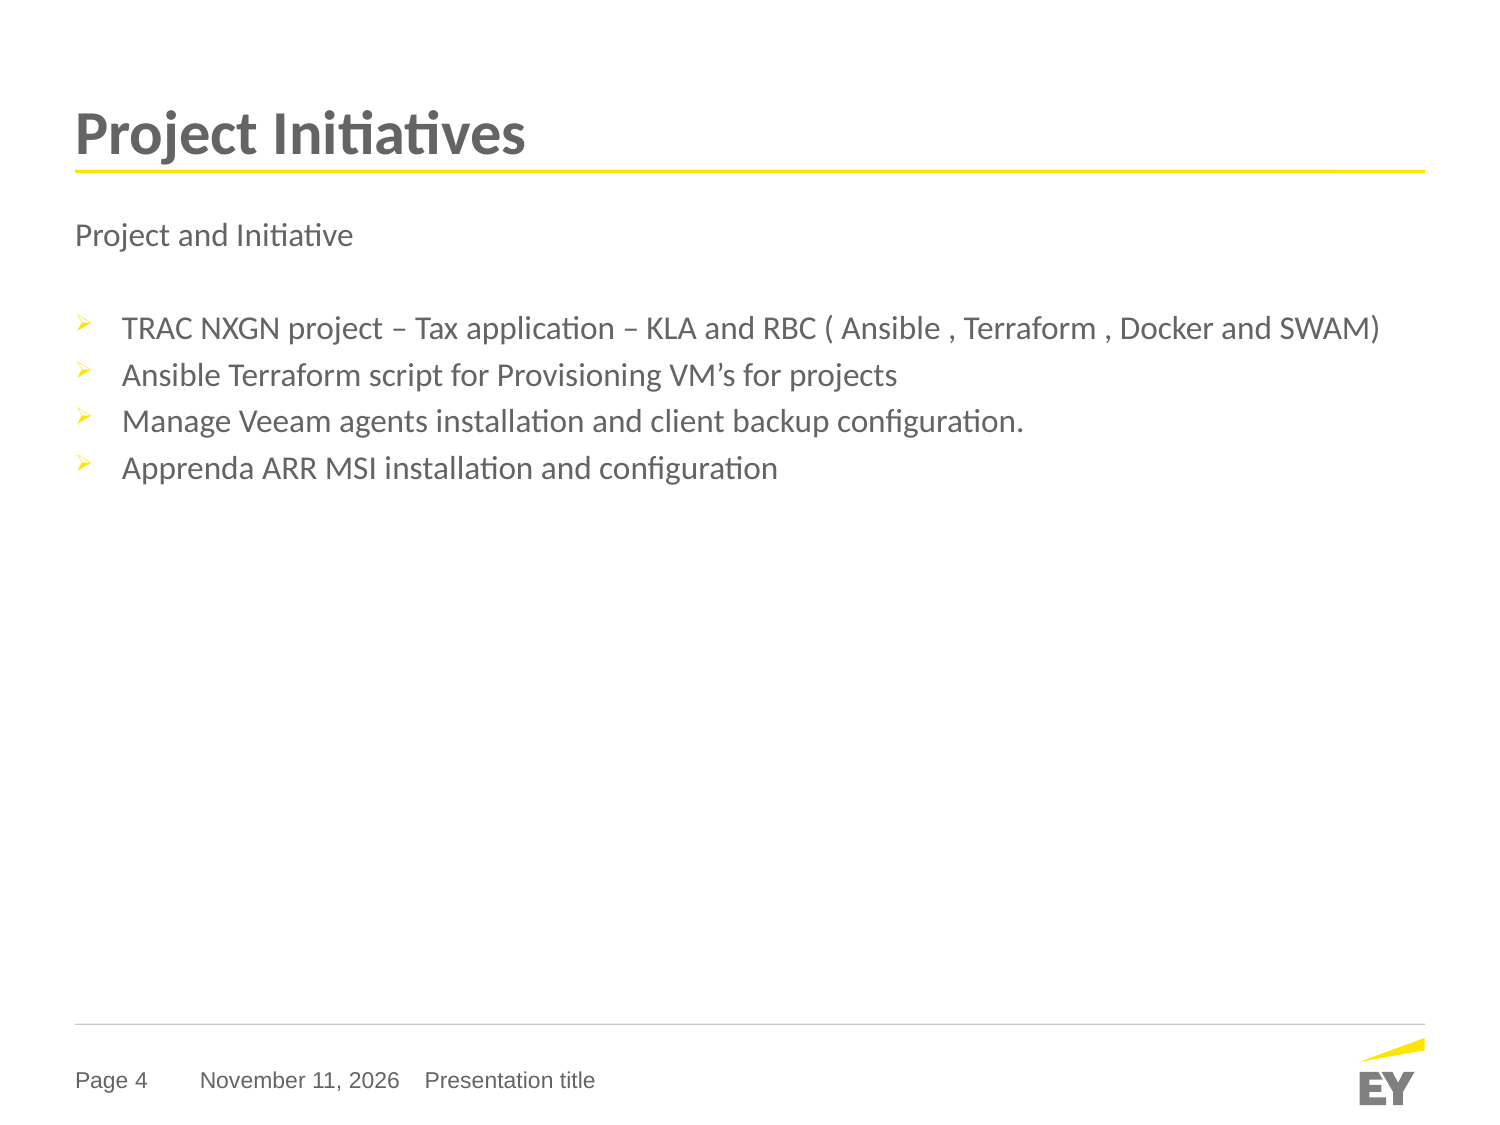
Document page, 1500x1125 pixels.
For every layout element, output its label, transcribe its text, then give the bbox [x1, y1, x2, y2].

title Project Initiatives [75, 103, 1426, 245]
list Project and Initiative TRAC NXGN project – Tax application – KLA and RBC ( Ansible , Terraform , Docker and SWAM) Ansible Terraform script for Provisioning VM’s for projects Manage Veeam agents installation and client backup configuration. Apprenda ARR MSI installation and configuration [75, 166, 1425, 938]
